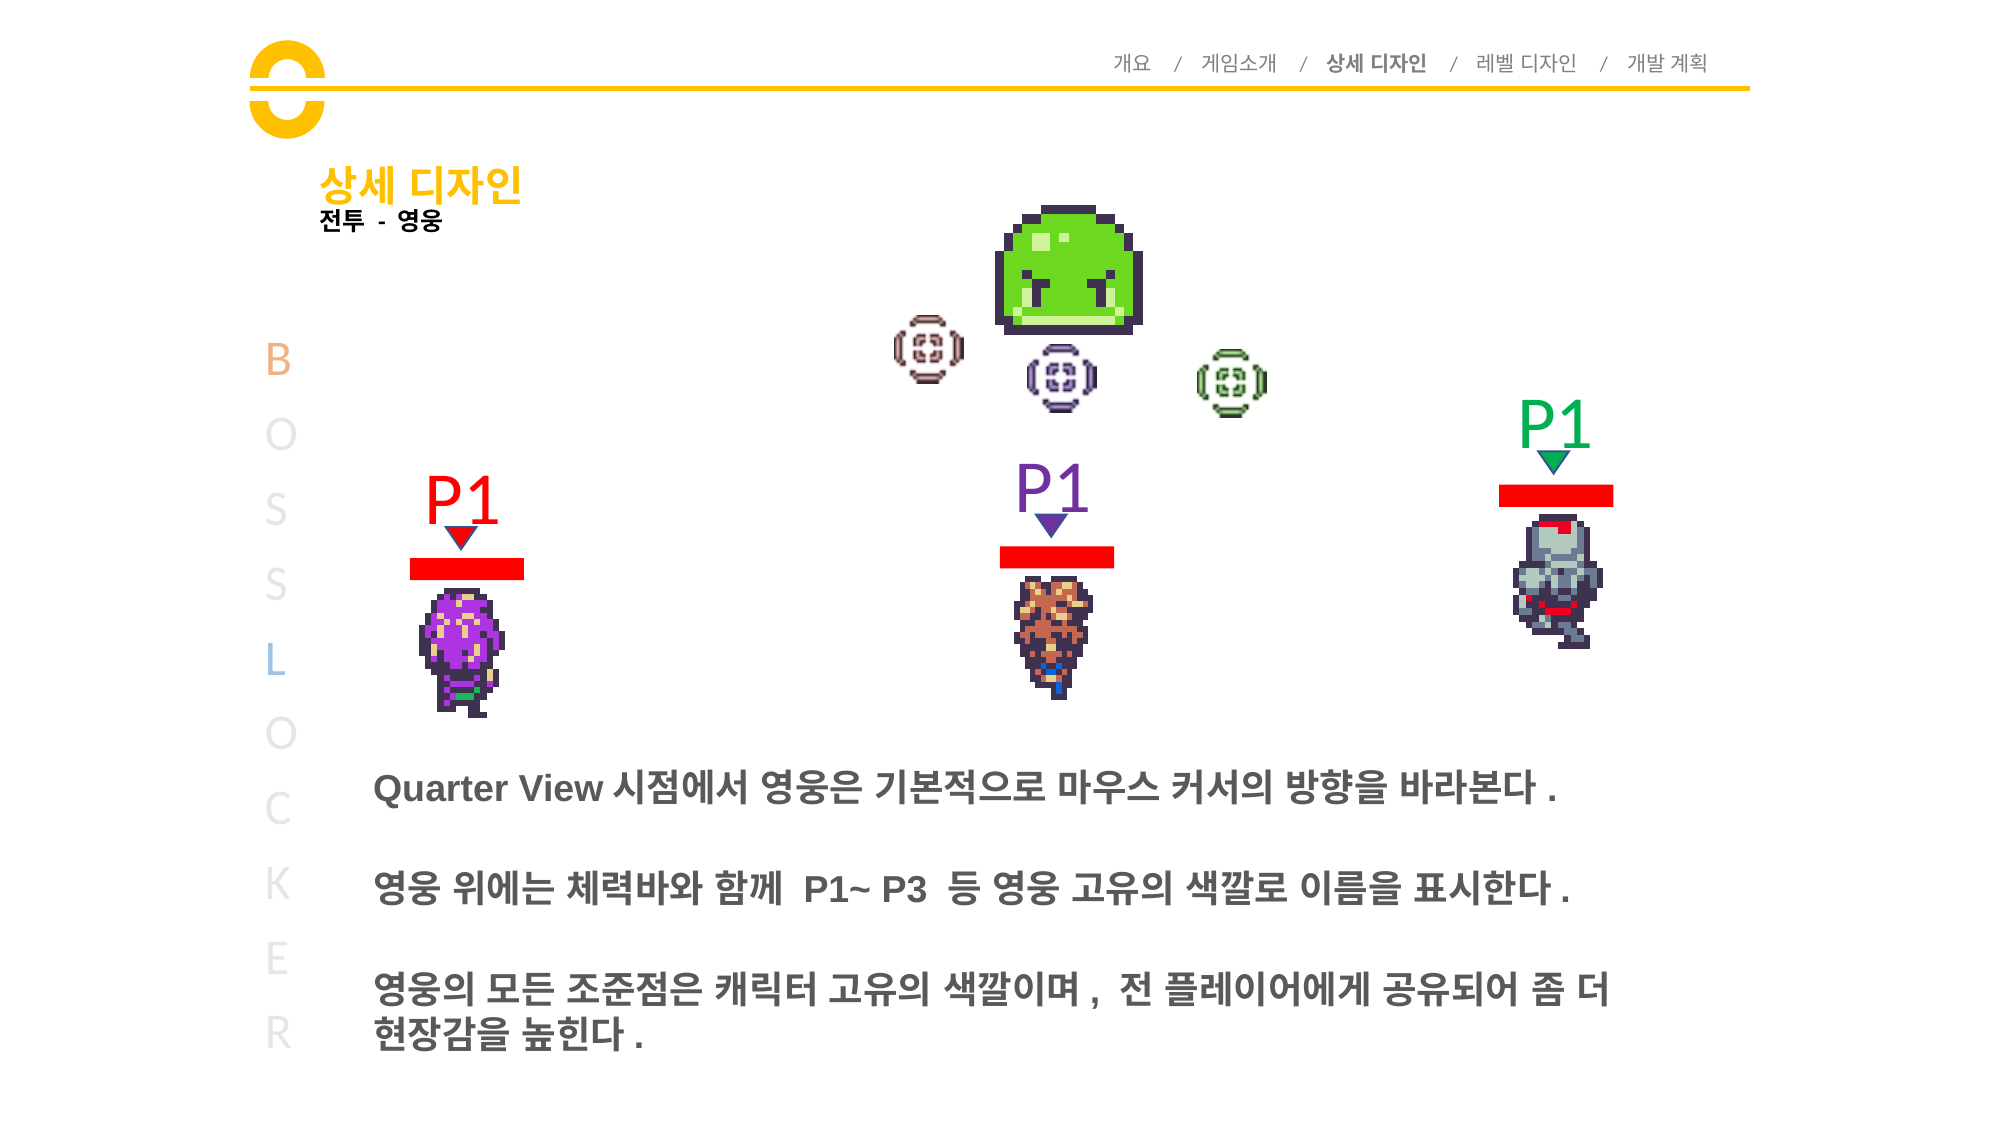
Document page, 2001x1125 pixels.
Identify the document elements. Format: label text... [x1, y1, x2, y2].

list B O S S L O C K E R [249, 324, 400, 1018]
text_box [248, 39, 326, 79]
picture [995, 187, 1143, 335]
picture [999, 558, 1101, 707]
text_box [1498, 484, 1614, 508]
picture [401, 576, 525, 725]
text_box P1 [409, 442, 521, 547]
text_box [999, 545, 1115, 569]
text_box 영웅 위에는 체력바와 함께 P1~ P3 등 영웅 고유의 색깔로 이름을 표시한다. [358, 857, 1724, 918]
text_box P1 [999, 429, 1111, 535]
picture [1506, 501, 1610, 649]
picture [894, 315, 964, 384]
text_box 전투 - 영웅 [304, 197, 733, 243]
picture [1197, 349, 1267, 419]
text_box 영웅의 모든 조준점은 캐릭터 고유의 색깔이며, 전 플레이어에게 공유되어 좀 더 현장감을 높힌다. [358, 958, 1750, 1064]
text_box [1033, 513, 1069, 539]
text_box [248, 100, 326, 140]
text_box P1 [1502, 366, 1614, 472]
picture [1027, 344, 1097, 413]
text_box [1536, 450, 1571, 476]
text_box Quarter View시점에서 영웅은 기본적으로 마우스 커서의 방향을 바라본다. [358, 756, 1724, 817]
text_box 개요 / 게임소개 / 상세 디자인 / 레벨 디자인 / 개발 계획 [1066, 42, 1724, 83]
text_box [409, 557, 525, 576]
text_box [443, 526, 479, 551]
title 상세 디자인 [304, 166, 882, 210]
